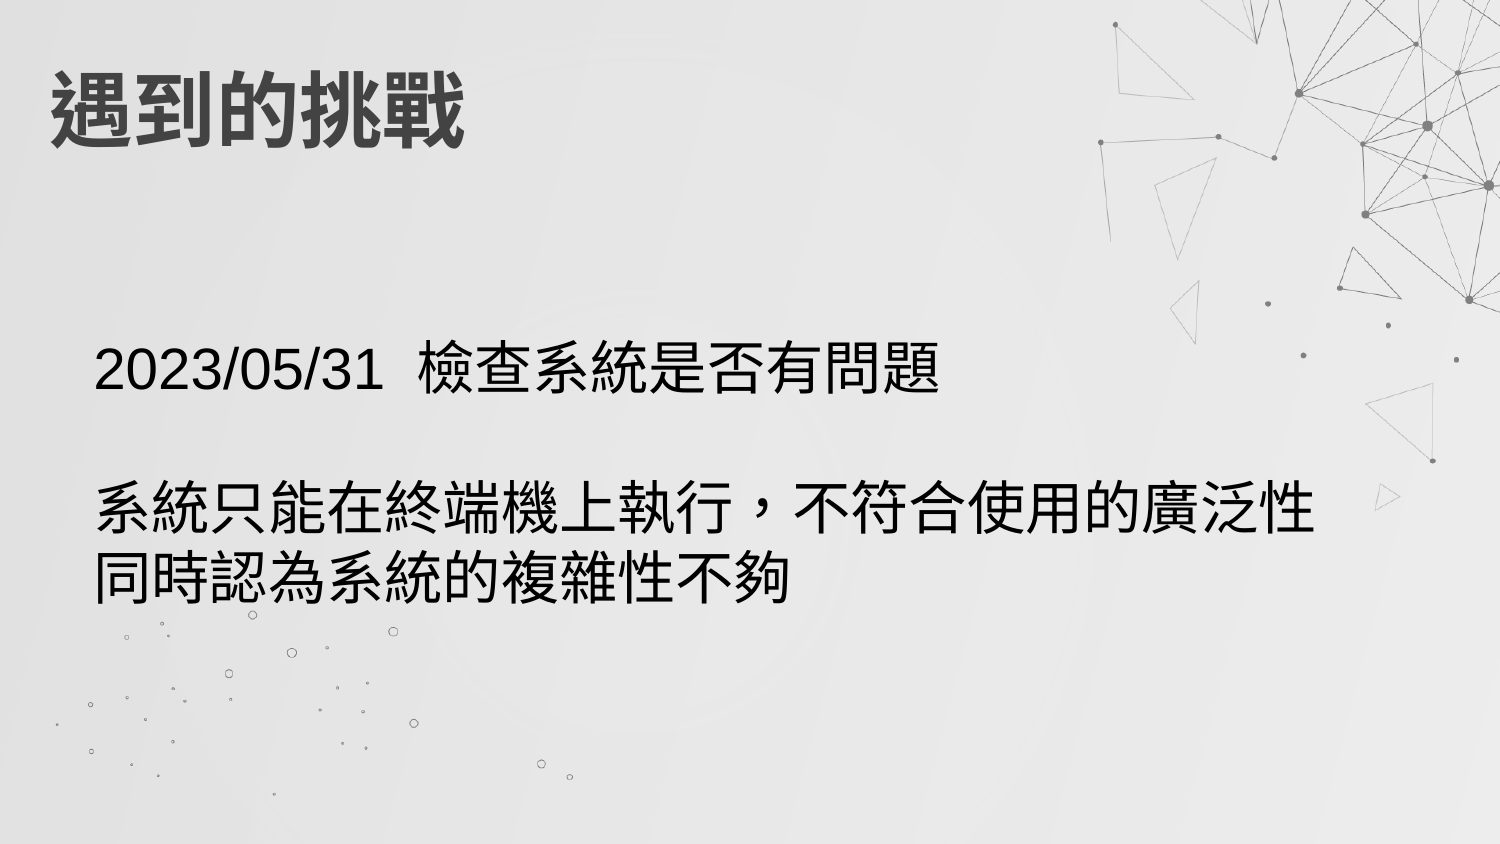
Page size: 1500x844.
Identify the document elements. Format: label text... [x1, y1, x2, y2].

title 遇到的挑戰 [34, 42, 750, 172]
text_box 2023/05/31 檢查系統是否有問題 系統只能在終端機上執行，不符合使用的廣泛性 同時認為系統的複雜性不夠 [78, 323, 1422, 619]
picture [0, 0, 1500, 844]
